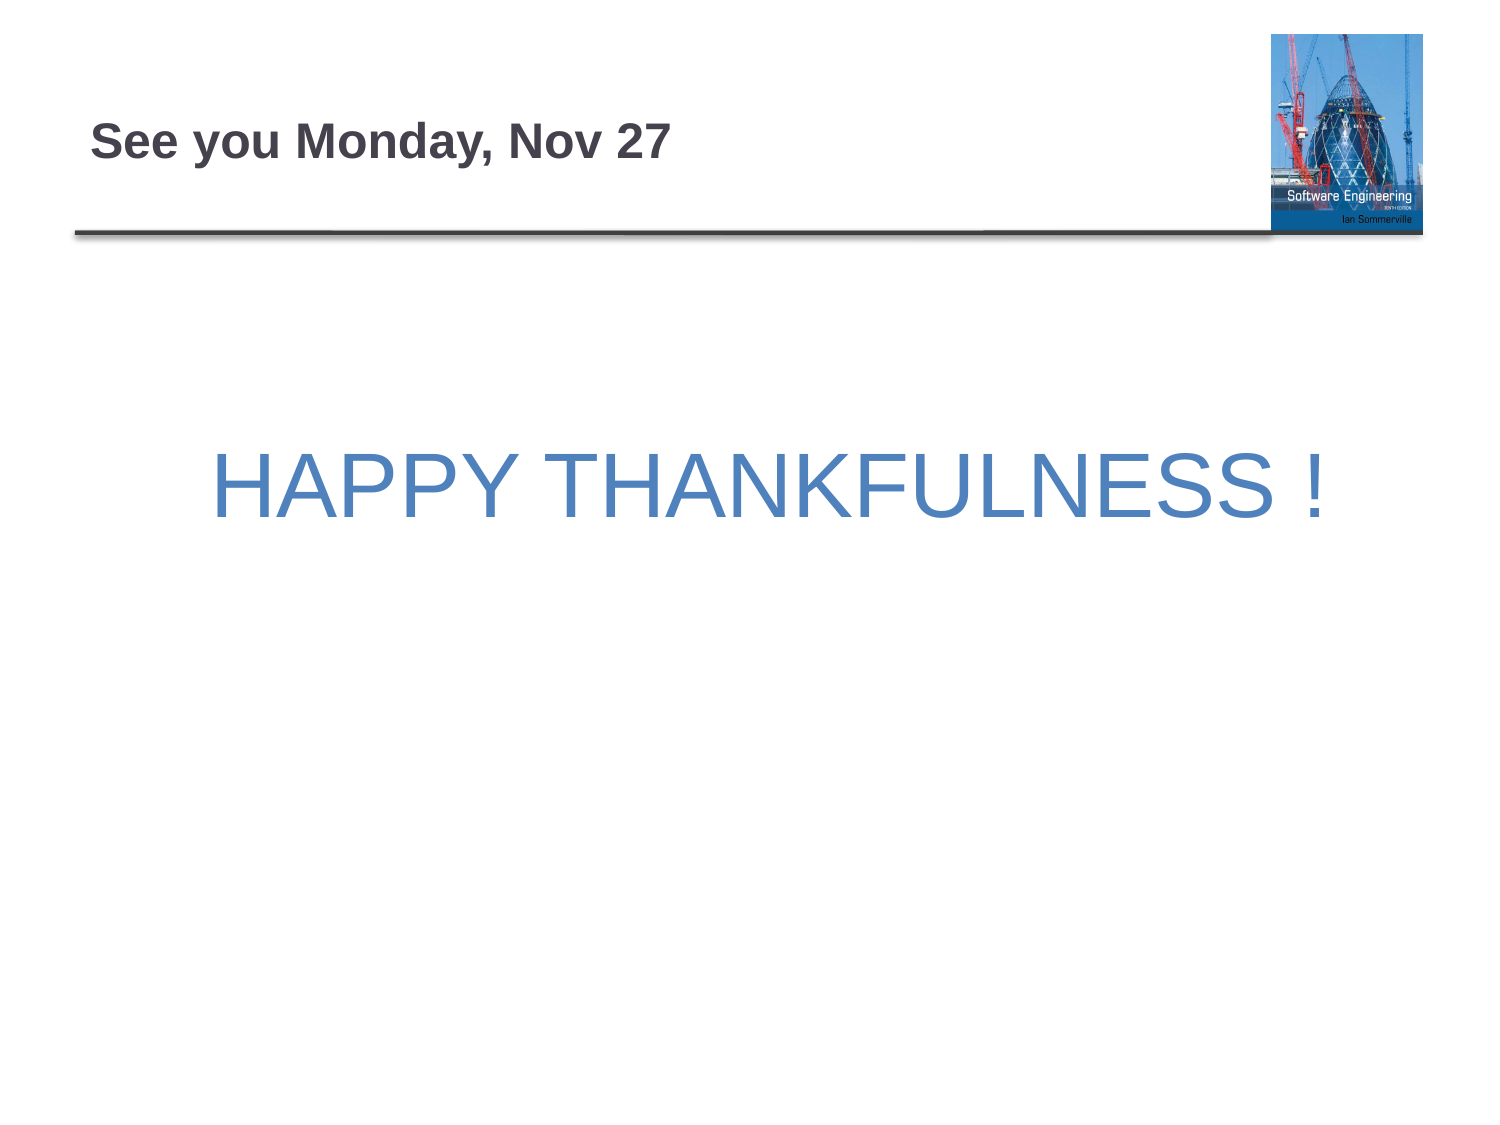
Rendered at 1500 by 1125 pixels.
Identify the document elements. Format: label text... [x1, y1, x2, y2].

picture [1271, 34, 1423, 230]
title See you Monday, Nov 27 [74, 44, 1272, 233]
list HAPPY THANKFULNESS ! [195, 333, 1425, 1005]
